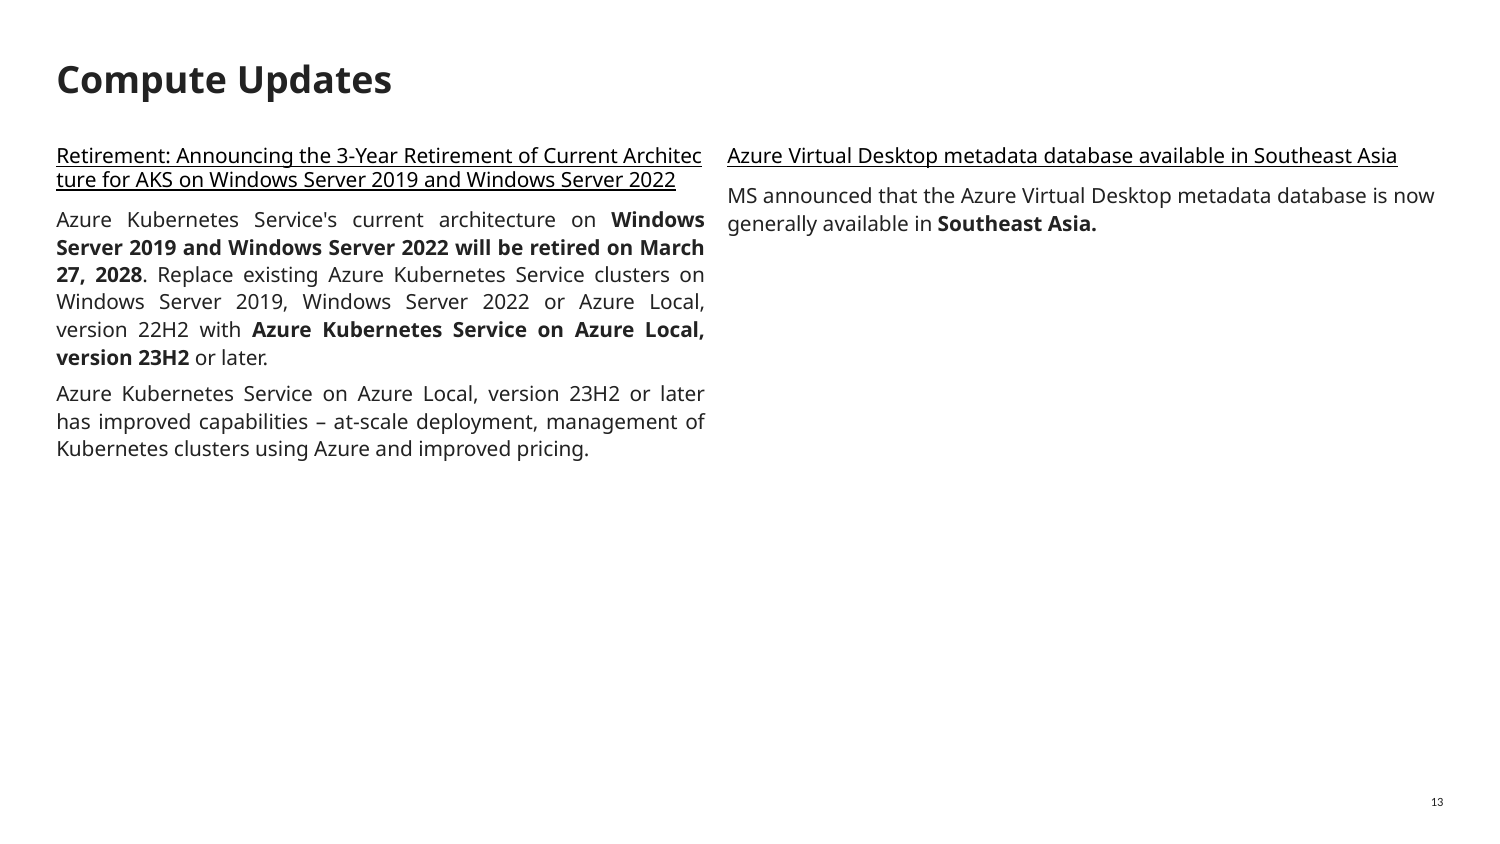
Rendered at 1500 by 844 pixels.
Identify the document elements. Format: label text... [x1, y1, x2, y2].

list Azure Virtual Desktop metadata database available in Southeast Asia MS announced that the Azure Virtual Desktop metadata database is now generally available in Southeast Asia. [727, 140, 1444, 760]
title Compute Updates [56, 56, 1444, 113]
list Retirement: Announcing the 3-Year Retirement of Current Architecture for AKS on Windows Server 2019 and Windows Server 2022 Azure Kubernetes Service's current architecture on Windows Server 2019 and Windows Server 2022 will be retired on March 27, 2028. Replace existing Azure Kubernetes Service clusters on Windows Server 2019, Windows Server 2022 or Azure Local, version 22H2 with Azure Kubernetes Service on Azure Local, version 23H2 or later. Azure Kubernetes Service on Azure Local, version 23H2 or later has improved capabilities – at-scale deployment, management of Kubernetes clusters using Azure and improved pricing. [56, 140, 706, 760]
